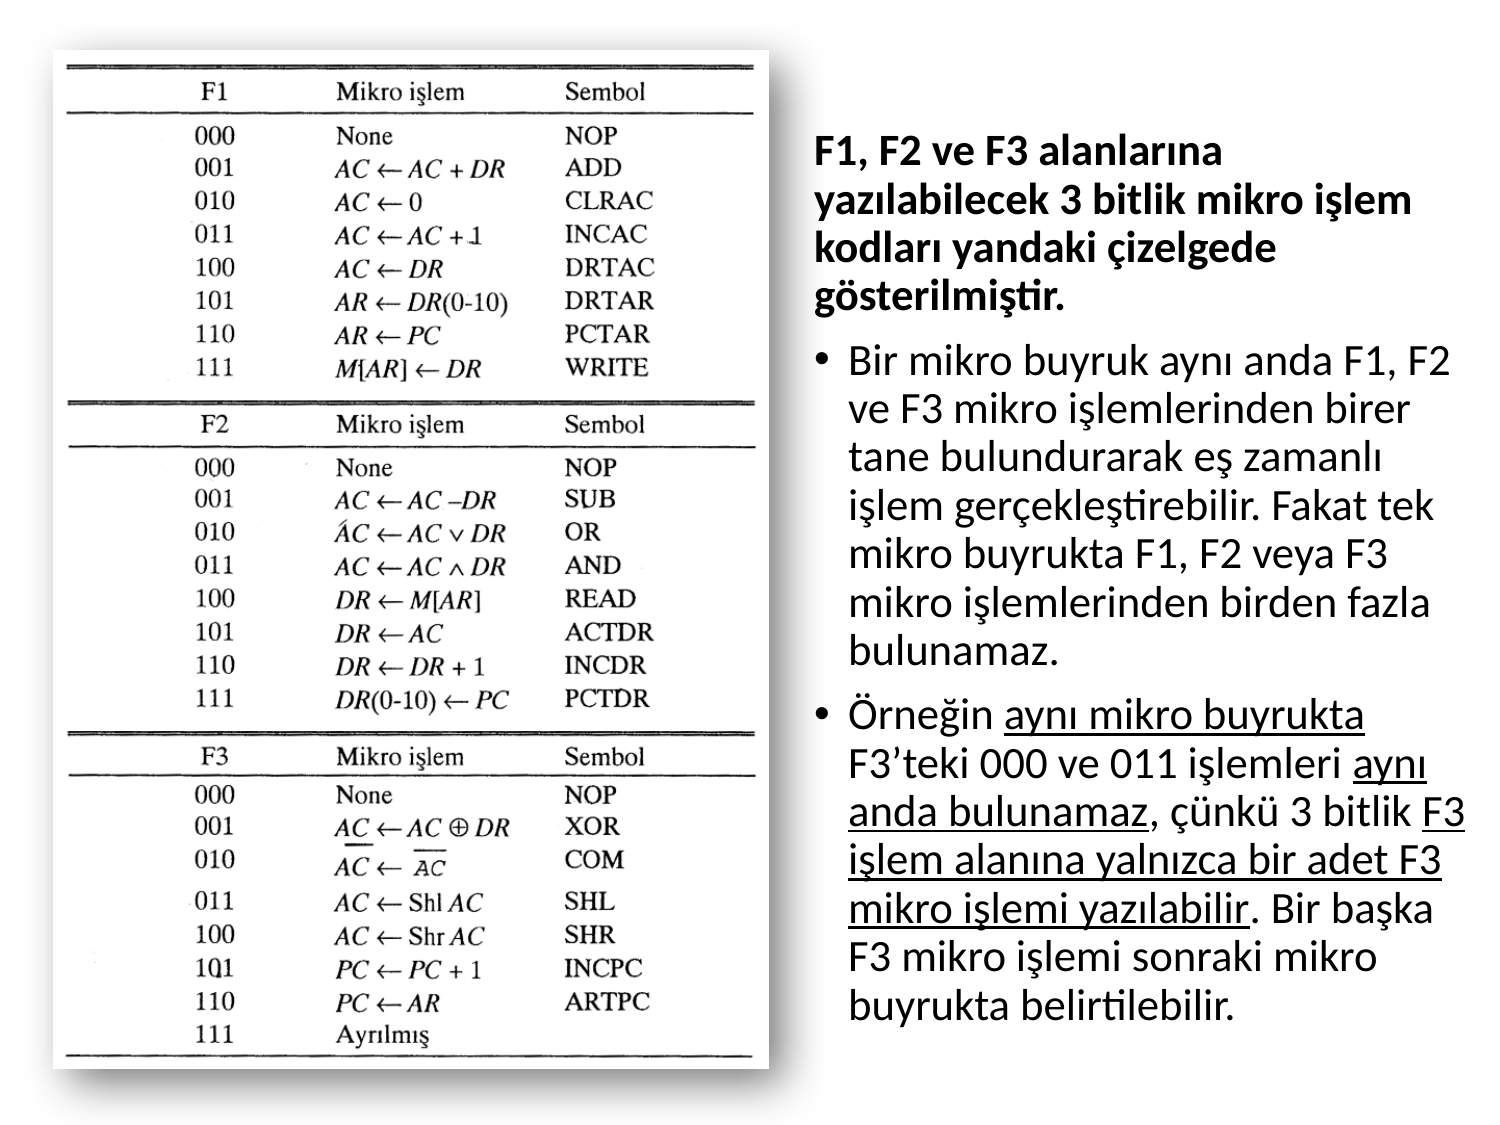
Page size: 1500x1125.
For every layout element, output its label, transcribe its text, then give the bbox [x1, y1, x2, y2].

text_box F1, F2 ve F3 alanlarına yazılabilecek 3 bitlik mikro işlem kodları yandaki çizelgede gösterilmiştir. Bir mikro buyruk aynı anda F1, F2 ve F3 mikro işlemlerinden birer tane bulundurarak eş zamanlı işlem gerçekleştirebilir. Fakat tek mikro buyrukta F1, F2 veya F3 mikro işlemlerinden birden fazla bulunamaz. Örneğin aynı mikro buyrukta F3’teki 000 ve 011 işlemleri aynı anda bulunamaz, çünkü 3 bitlik F3 işlem alanına yalnızca bir adet F3 mikro işlemi yazılabilir. Bir başka F3 mikro işlemi sonraki mikro buyrukta belirtilebilir. [799, 119, 1482, 1046]
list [53, 50, 769, 1069]
